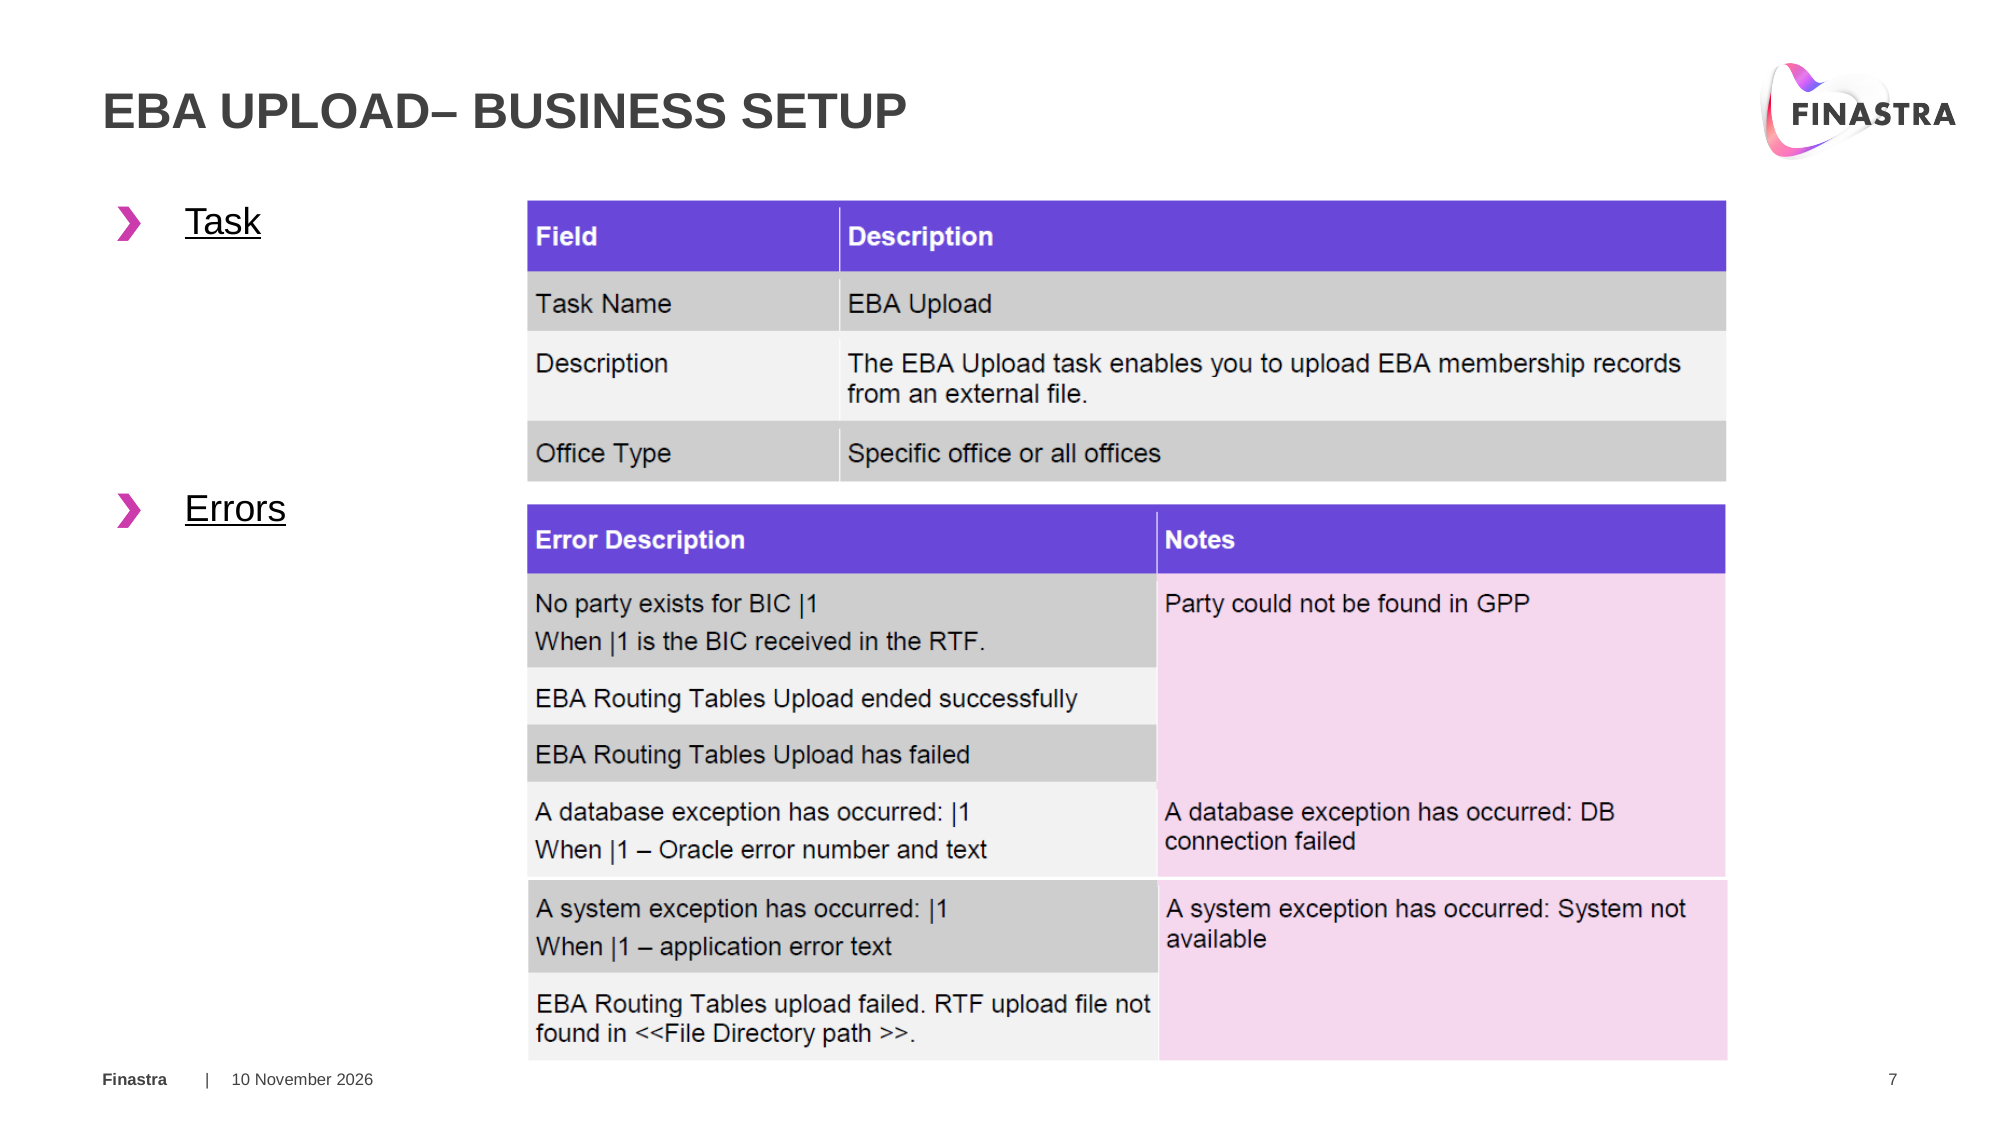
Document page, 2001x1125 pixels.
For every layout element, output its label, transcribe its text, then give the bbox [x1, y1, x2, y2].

slide_number 7 [1816, 1048, 1898, 1109]
title EBA upload– Business Setup [102, 28, 1693, 139]
picture [523, 499, 1733, 1068]
text_box Task Errors [102, 195, 611, 538]
picture [117, 487, 141, 528]
picture [117, 200, 141, 241]
picture [523, 195, 1733, 486]
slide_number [231, 1048, 462, 1109]
picture [1760, 63, 1956, 160]
